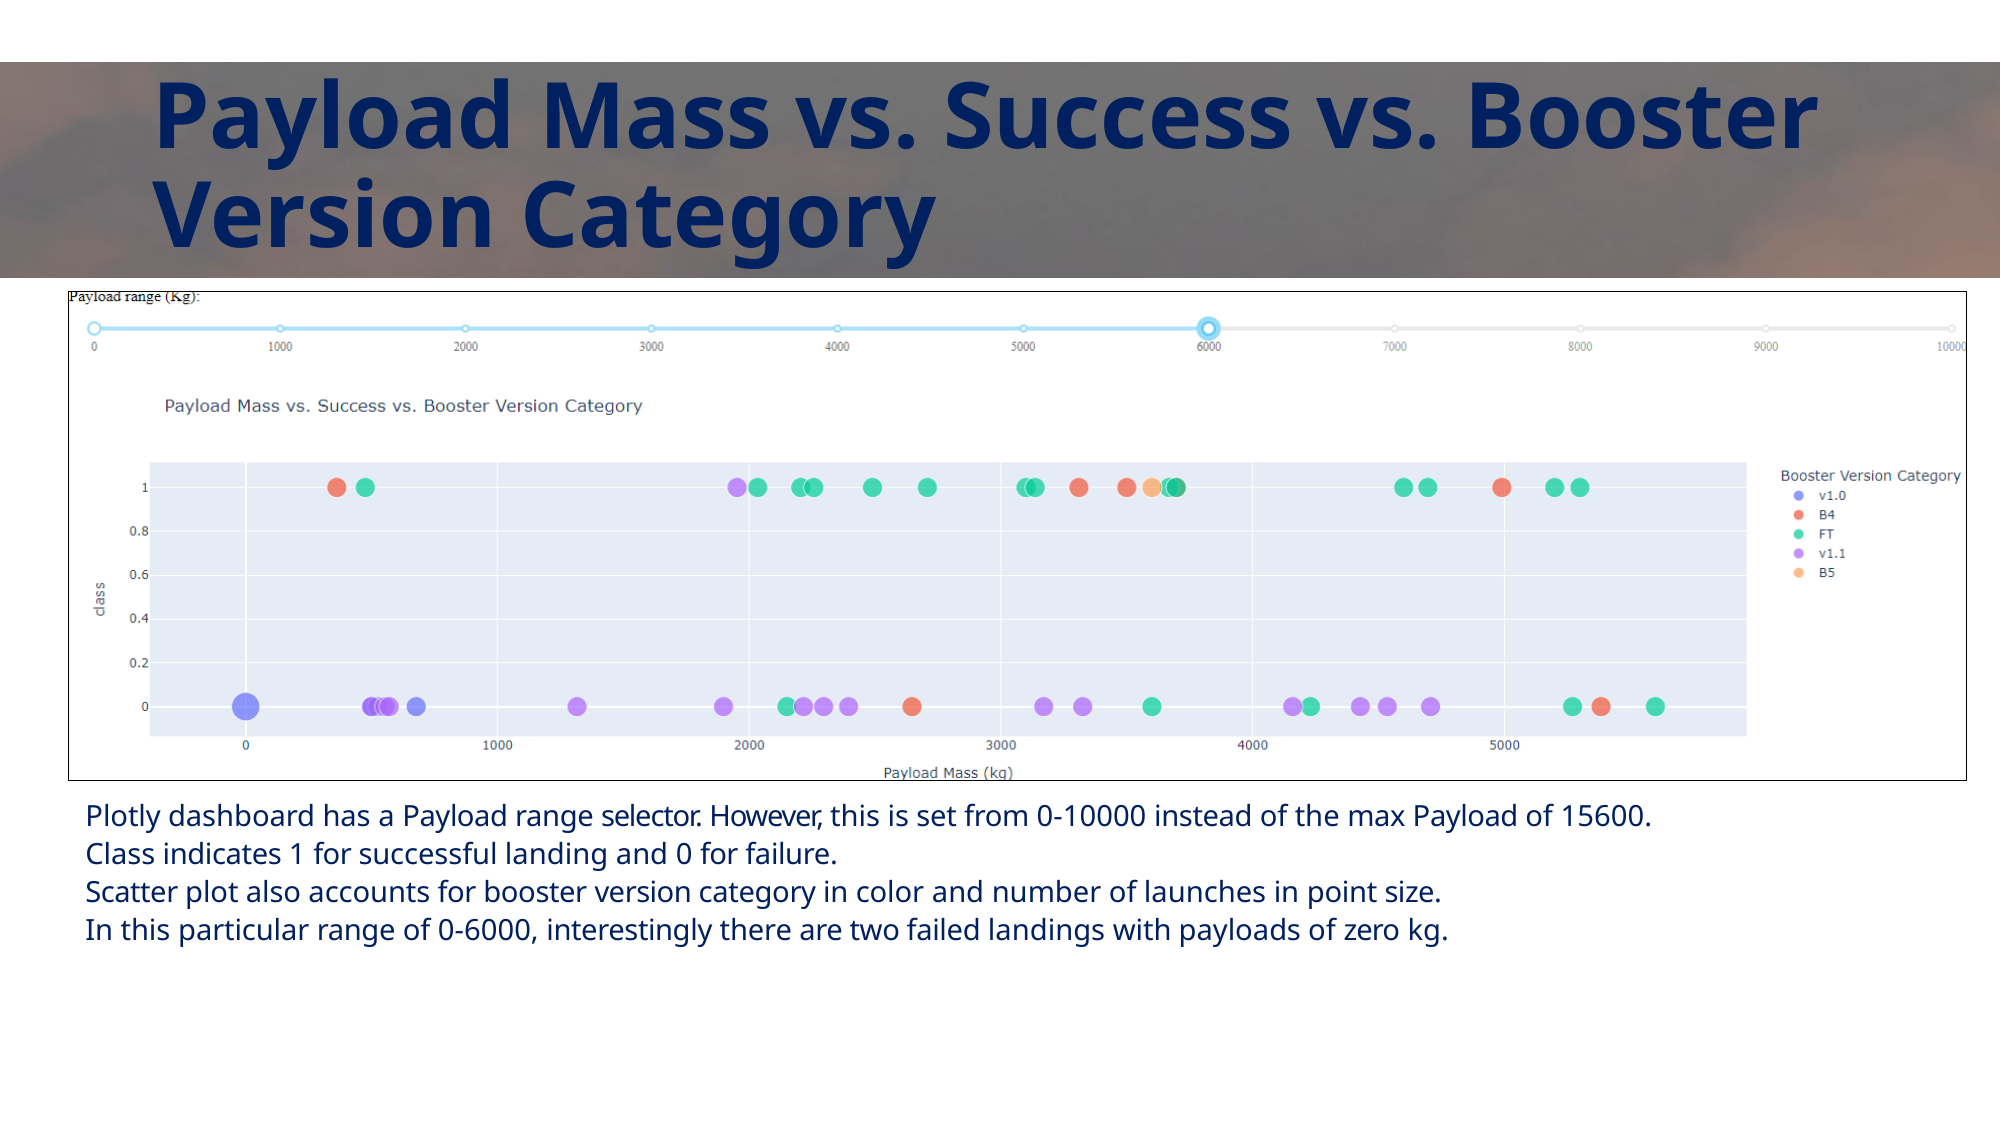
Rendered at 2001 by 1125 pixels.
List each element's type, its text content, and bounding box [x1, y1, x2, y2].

picture [0, 62, 2000, 278]
text_box [68, 291, 1967, 781]
text_box Plotly dashboard has a Payload range selector. However, this is set from 0-10000 instead of the max Payload of 15600. Class indicates 1 for successful landing and 0 for failure. Scatter plot also accounts for booster version category in color and number of launches in point size. In this particular range of 0-6000, interestingly there are two failed landings with payloads of zero kg. [68, 793, 1902, 955]
